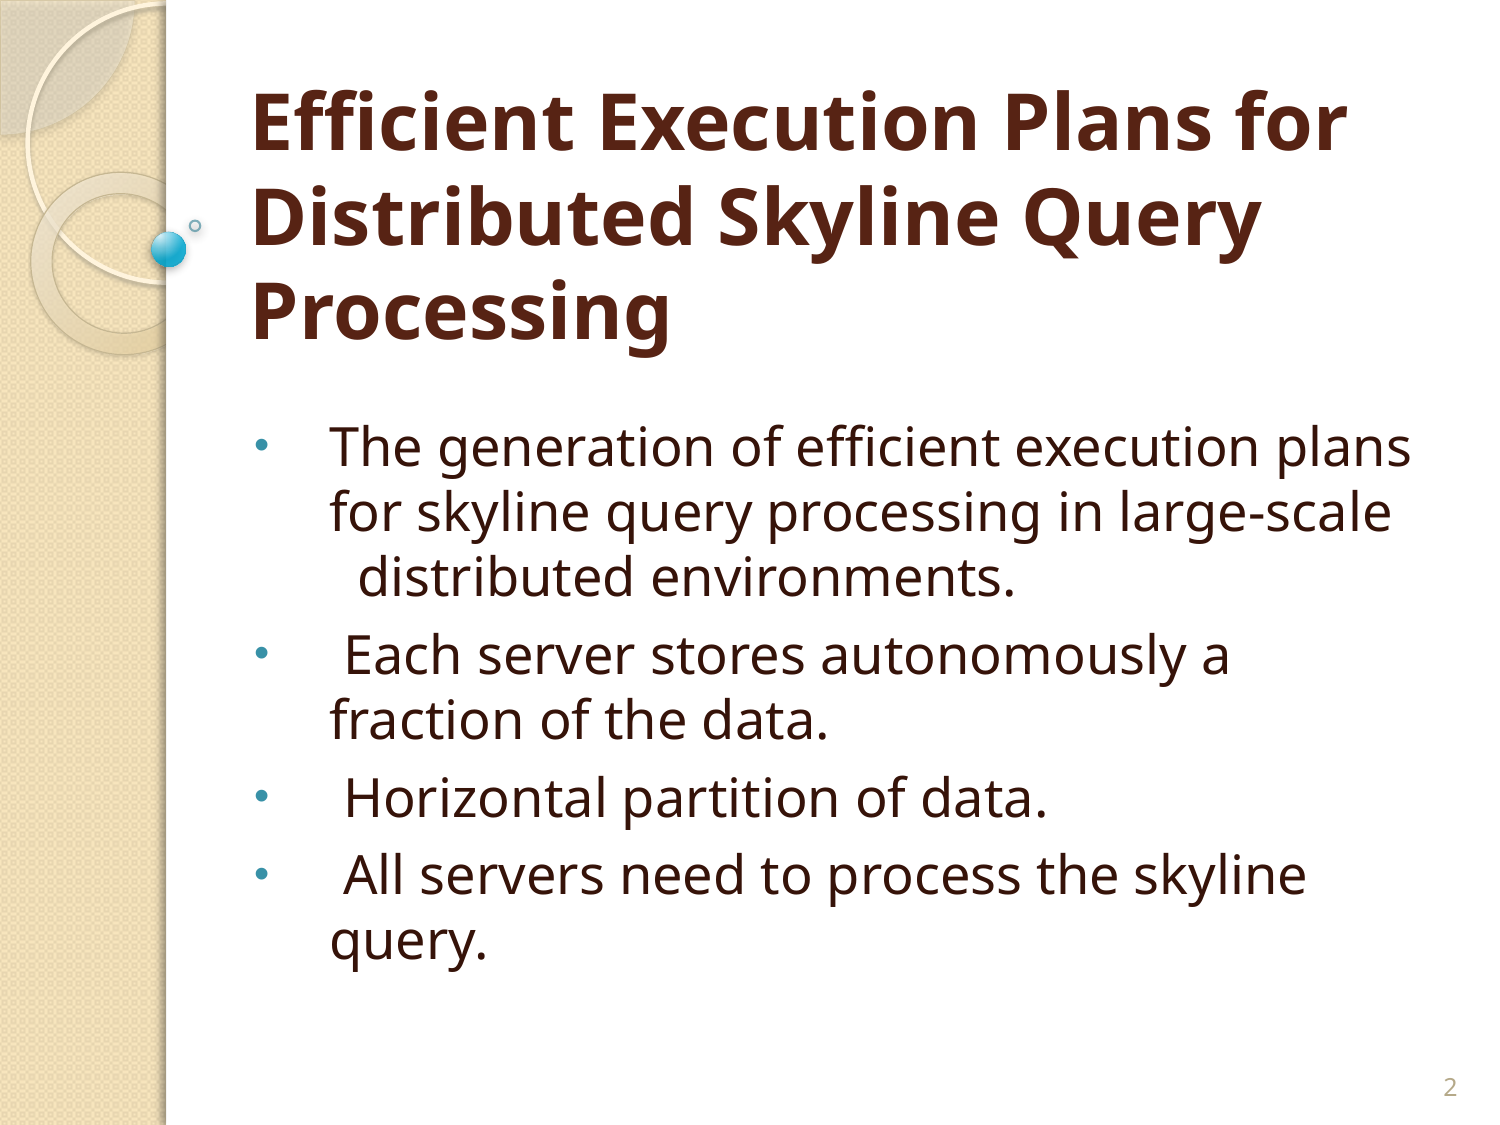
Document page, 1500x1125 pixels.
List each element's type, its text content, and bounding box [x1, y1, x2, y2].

title Efficient Execution Plans for Distributed Skyline Query Processing [234, 59, 1450, 363]
slide_number 2 [1413, 1034, 1488, 1113]
subtitle The generation of efficient execution plans for skyline query processing in large-scale distributed environments. Each server stores autonomously a fraction of the data. Horizontal partition of data. All servers need to process the skyline query. [234, 412, 1450, 1025]
